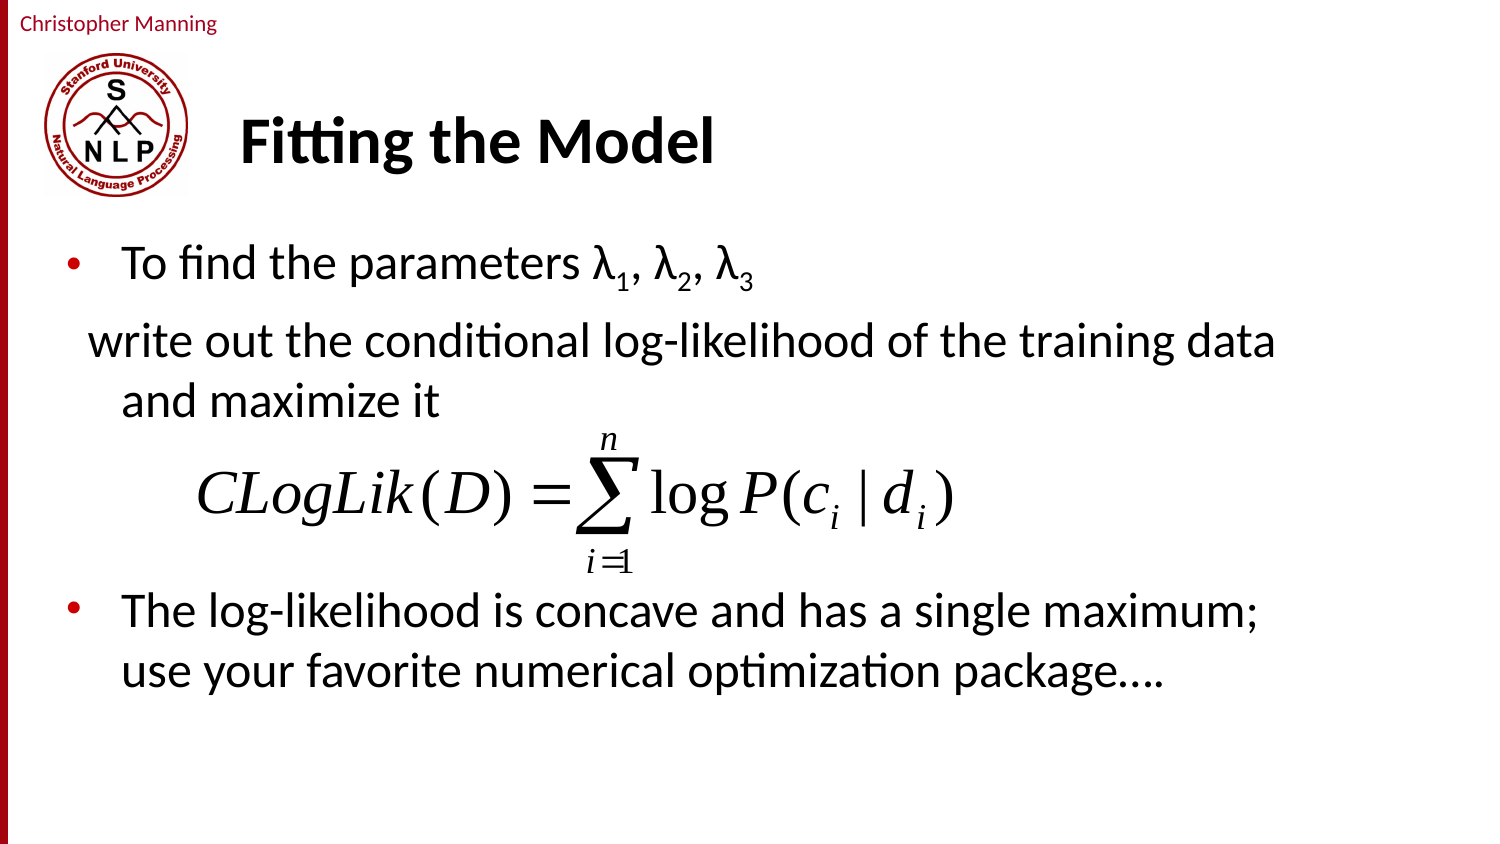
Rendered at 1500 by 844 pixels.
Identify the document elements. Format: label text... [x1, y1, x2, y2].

picture [44, 53, 188, 197]
list To find the parameters λ1, λ2, λ3 write out the conditional log-likelihood of the training data and maximize it The log-likelihood is concave and has a single maximum; use your favorite numerical optimization package…. [50, 221, 1325, 769]
title Fitting the Model [225, 62, 1450, 185]
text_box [187, 409, 965, 587]
